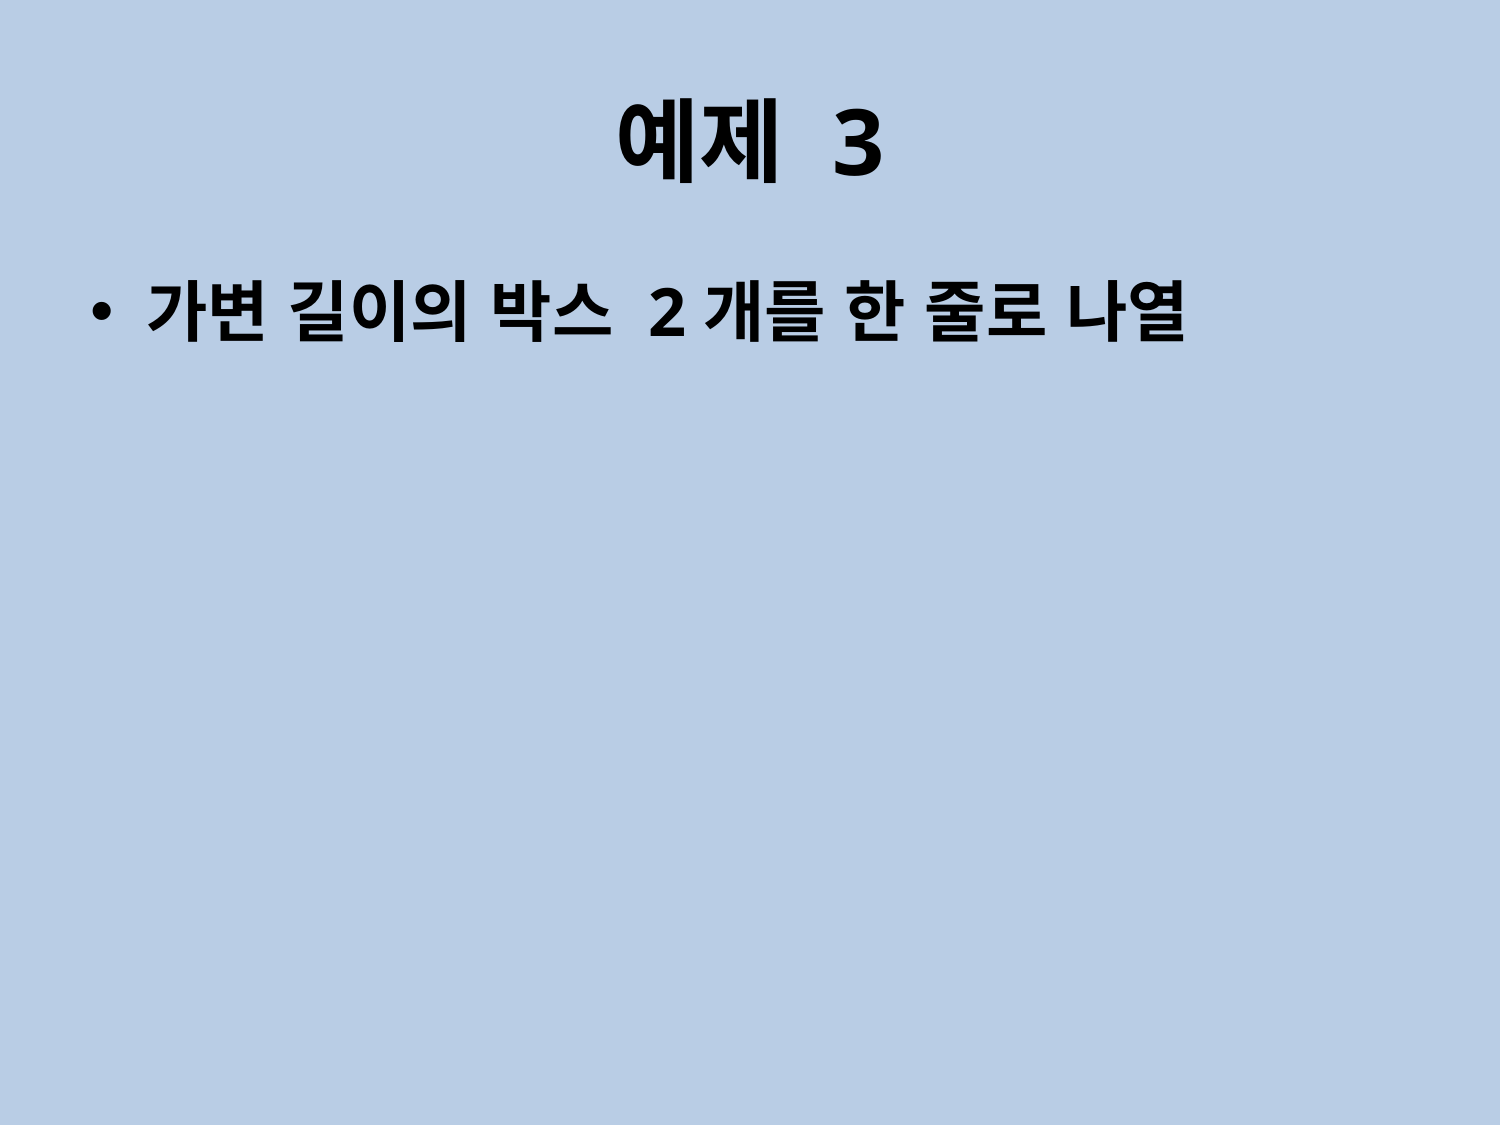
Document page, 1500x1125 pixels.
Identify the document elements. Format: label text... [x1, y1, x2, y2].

title 예제 3 [75, 45, 1425, 233]
list 가변 길이의 박스 2개를 한 줄로 나열 [75, 262, 1425, 1005]
